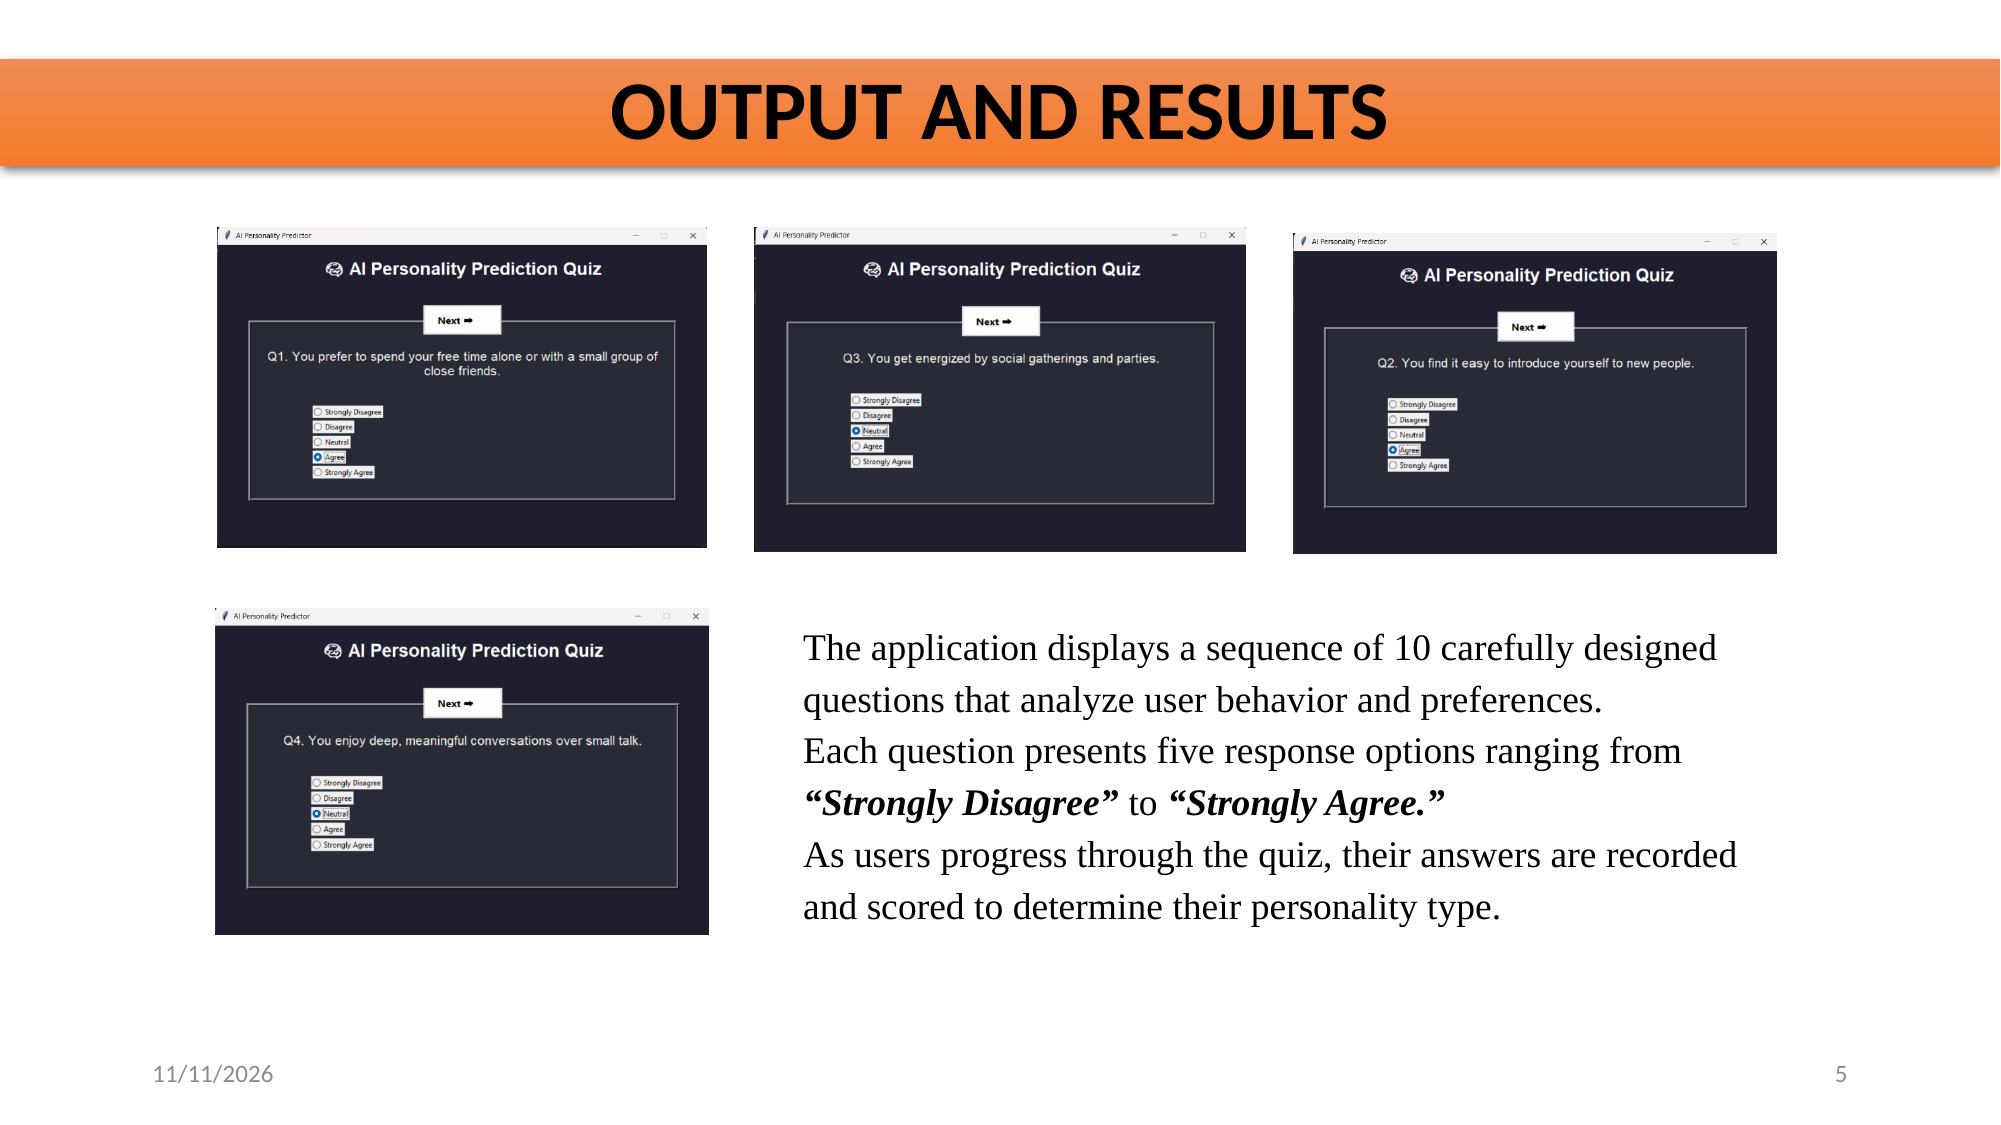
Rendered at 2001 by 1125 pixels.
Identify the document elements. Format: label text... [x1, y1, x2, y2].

picture [754, 227, 1246, 552]
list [1293, 233, 1777, 554]
slide_number 5 [1412, 1042, 1863, 1103]
picture [215, 608, 709, 935]
picture [217, 227, 707, 548]
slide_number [137, 1042, 588, 1103]
title OUTPUT AND RESULTS [0, 59, 2000, 166]
text_box The application displays a sequence of 10 carefully designed questions that analyze user behavior and preferences. Each question presents five response options ranging from “Strongly Disagree” to “Strongly Agree.” As users progress through the quiz, their answers are recorded and scored to determine their personality type. [788, 608, 1799, 935]
